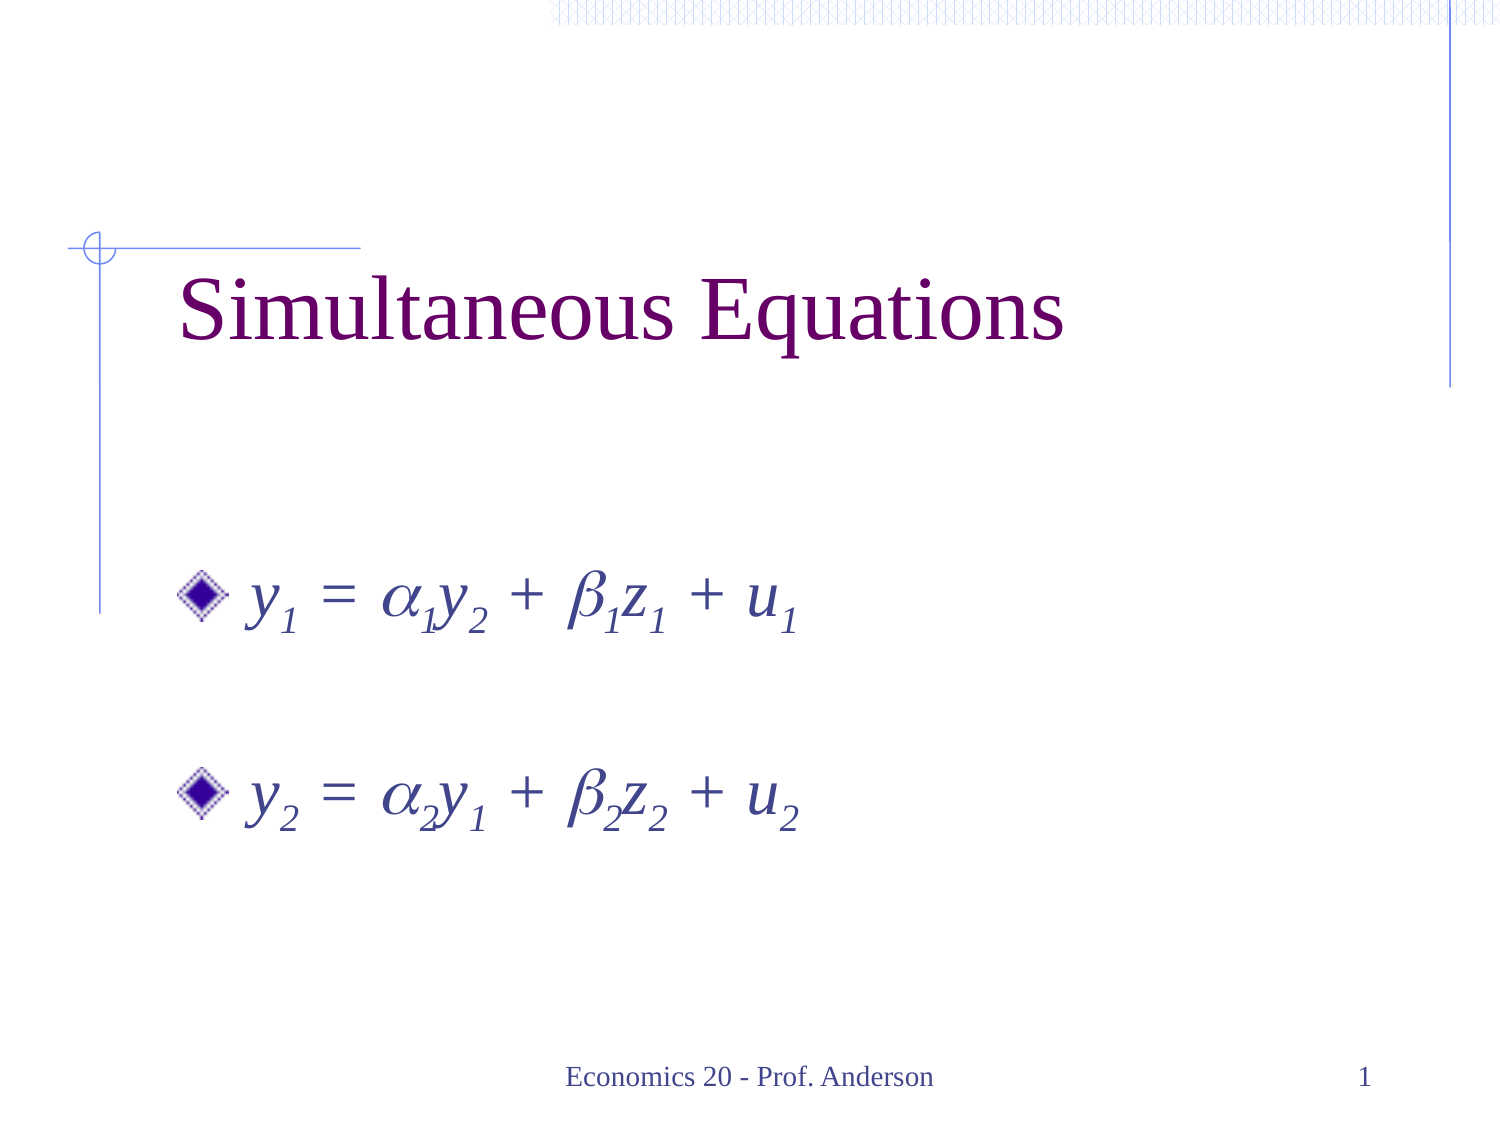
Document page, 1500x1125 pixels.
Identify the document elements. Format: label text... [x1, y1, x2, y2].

text_box y1 = a1y2 + b1z1 + u1 y2 = a2y1 + b2z2 + u2 [162, 542, 1213, 875]
picture [177, 570, 229, 622]
slide_number 1 [1074, 1025, 1388, 1100]
picture [177, 767, 229, 820]
footer Economics 20 - Prof. Anderson [512, 1025, 988, 1100]
text_box Simultaneous Equations [162, 287, 1438, 475]
